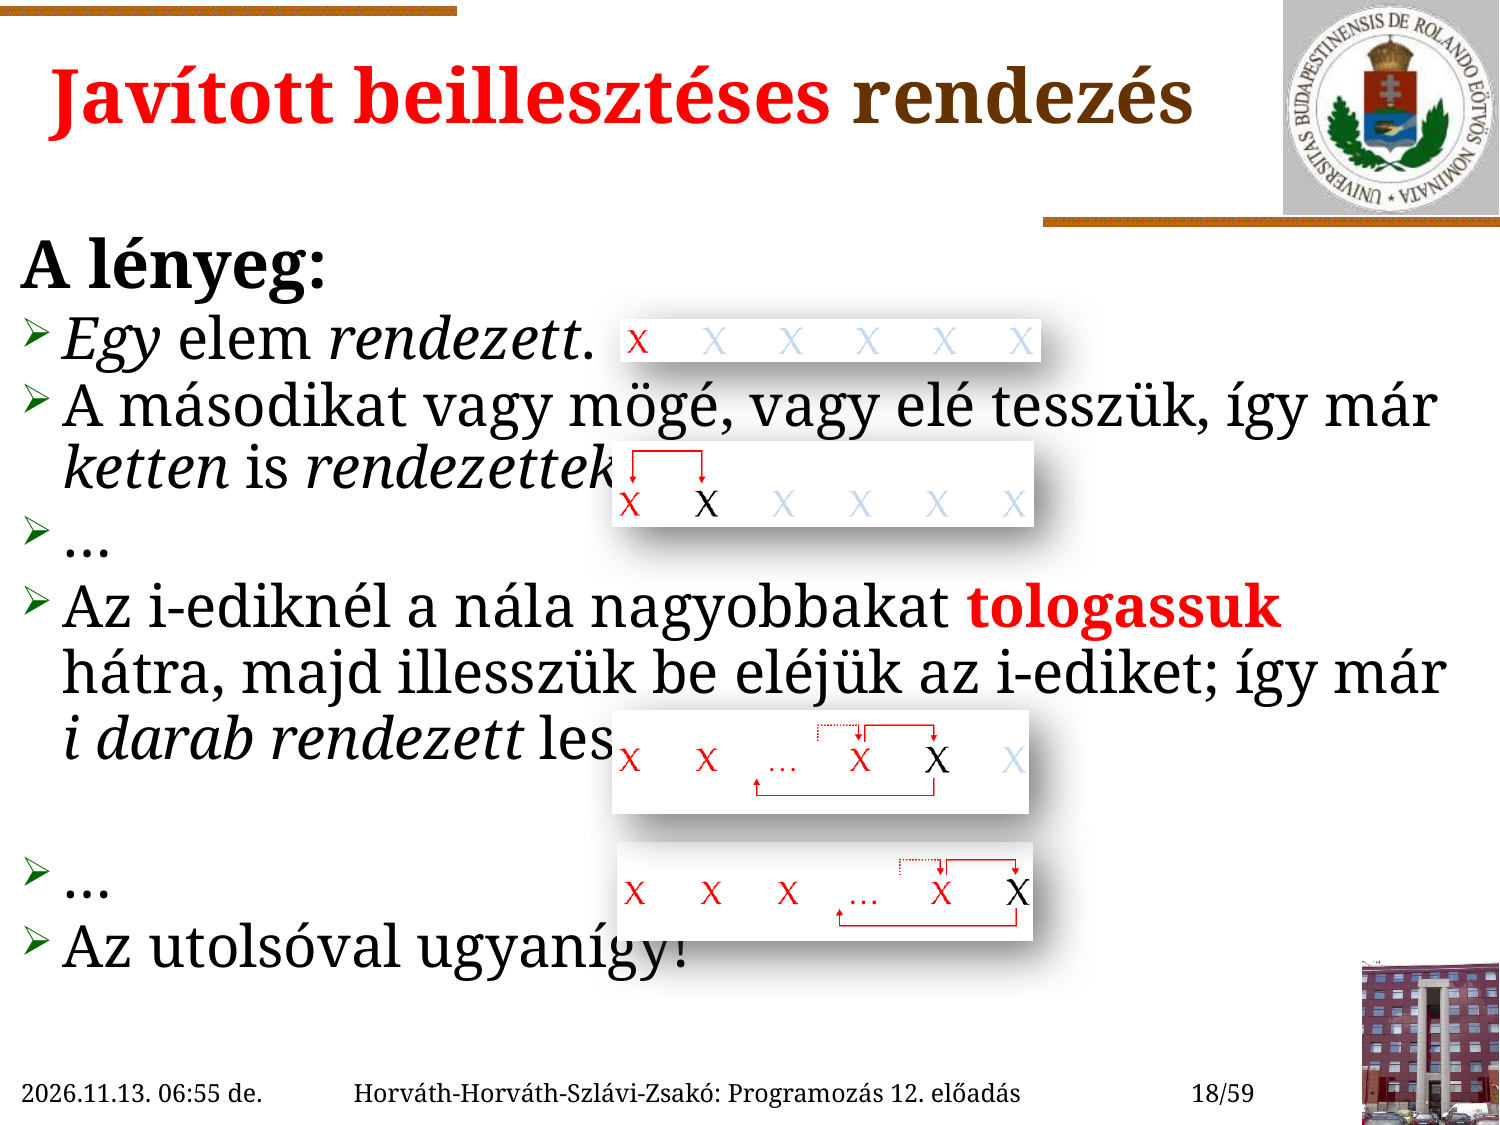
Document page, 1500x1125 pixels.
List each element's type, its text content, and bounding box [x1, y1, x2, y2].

picture [616, 842, 1033, 942]
table_cell [604, 433, 1074, 567]
table_cell [613, 310, 1075, 402]
picture [1362, 961, 1499, 1125]
picture [619, 319, 1041, 362]
list A lényeg: Egy elem rendezett. A másodikat vagy mögé, vagy elé tesszük, így már ketten is rendezettek. … Az i-ediknél a nála nagyobbakat tologassuk hátra, majd illesszük be eléjük az i-ediket; így már i darab rendezett lesz. … Az utolsóval ugyanígy! [5, 219, 1471, 1001]
footer Horváth-Horváth-Szlávi-Zsakó: Programozás 12. előadás [318, 1070, 1058, 1125]
picture [612, 441, 1034, 527]
table_cell [604, 701, 1073, 981]
picture [612, 710, 1029, 814]
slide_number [5, 1070, 318, 1125]
picture [1043, 0, 1500, 235]
picture [0, 0, 457, 24]
title Javított beillesztéses rendezés [5, 2, 1241, 186]
slide_number 18/59 [1079, 1070, 1270, 1125]
